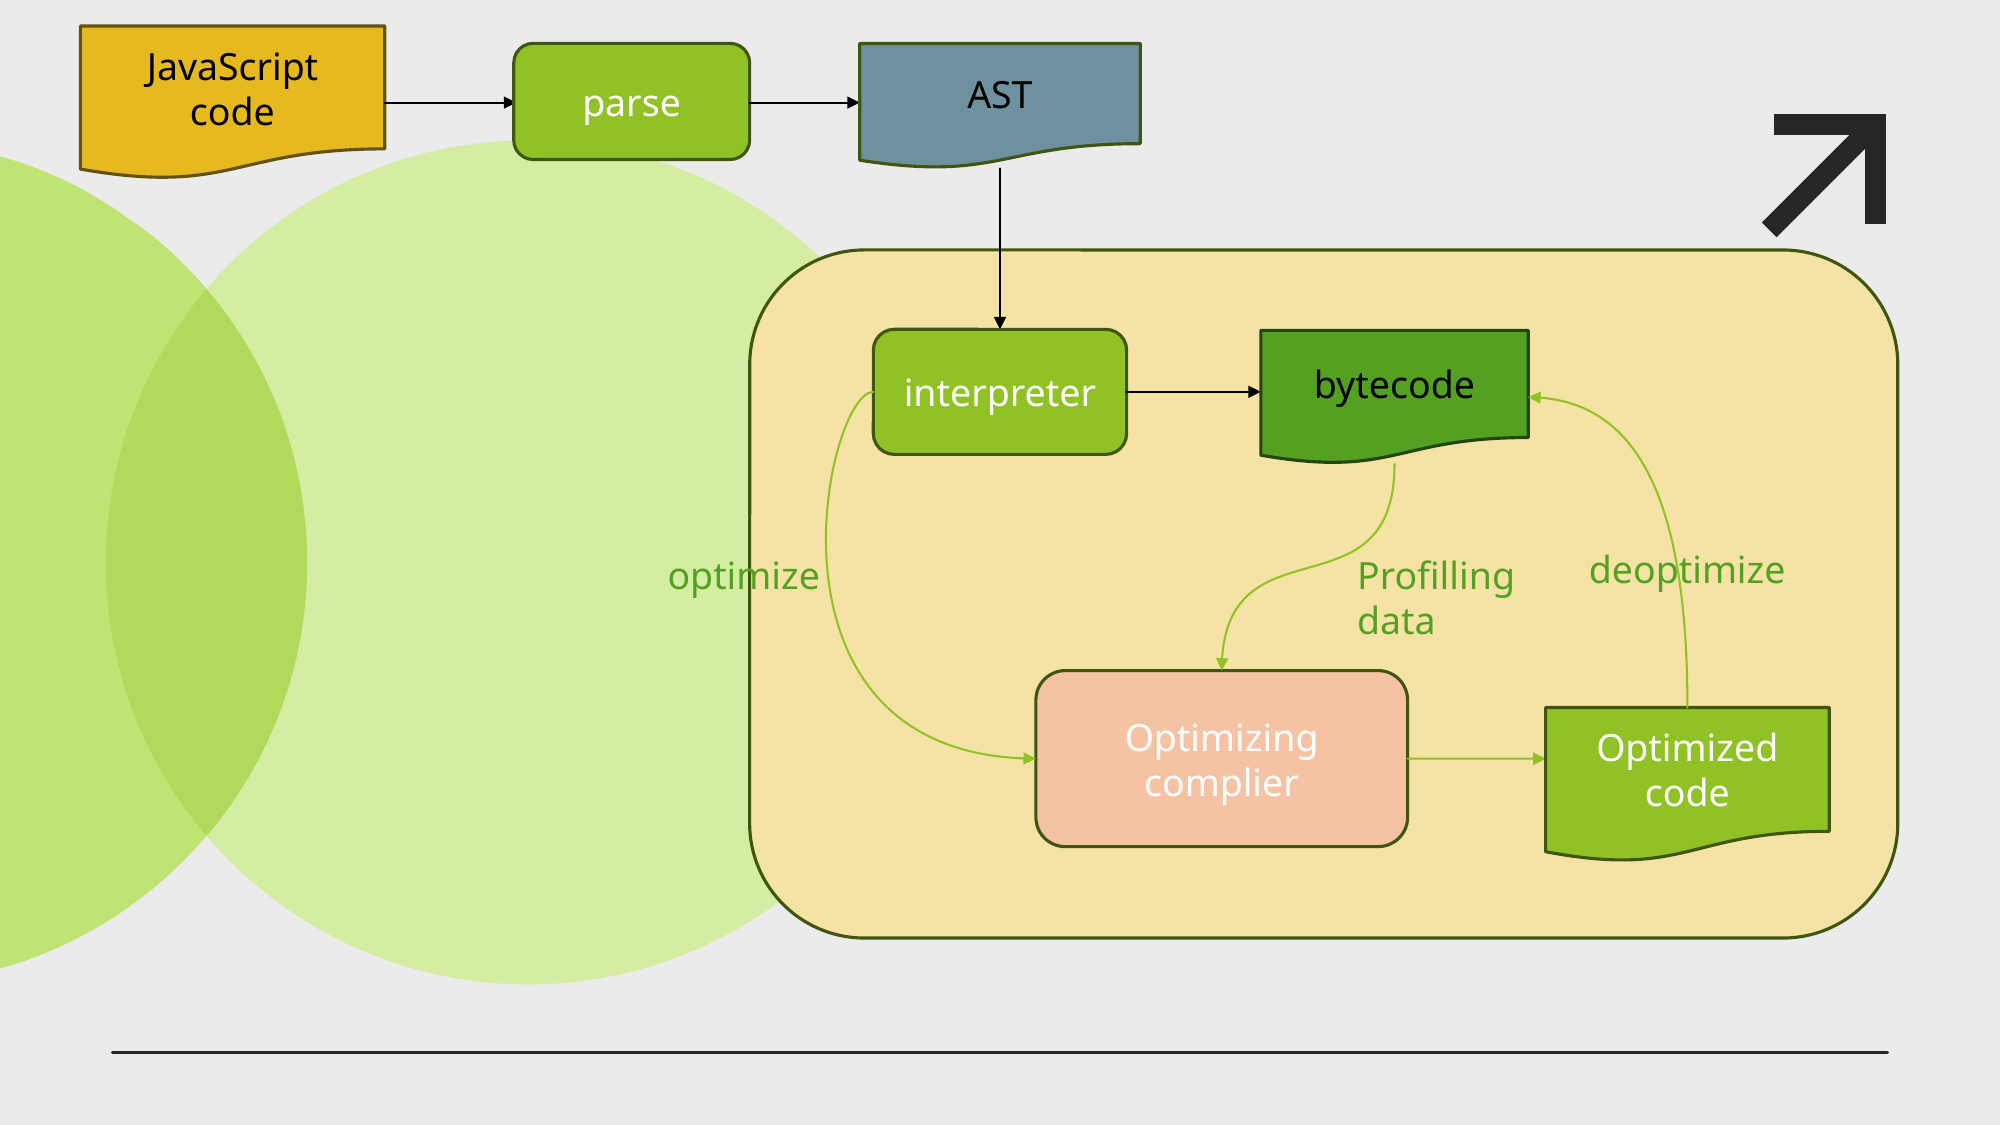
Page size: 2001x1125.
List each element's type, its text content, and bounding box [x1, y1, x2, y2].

text_box Profilling data [1421, 544, 1570, 650]
picture [0, 158, 208, 969]
text_box optimize [652, 544, 867, 605]
text_box [748, 248, 1900, 940]
text_box Optimized code [1544, 705, 1831, 862]
text_box AST [858, 41, 1142, 169]
text_box Optimizing complier [1034, 669, 1410, 849]
text_box interpreter [871, 327, 1129, 456]
text_box deoptimize [1768, 538, 1871, 599]
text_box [1199, 476, 1417, 650]
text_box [872, 391, 1037, 760]
text_box JavaScript code [78, 24, 387, 175]
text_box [1452, 472, 1764, 633]
text_box bytecode [1259, 328, 1530, 464]
text_box parse [512, 41, 752, 162]
